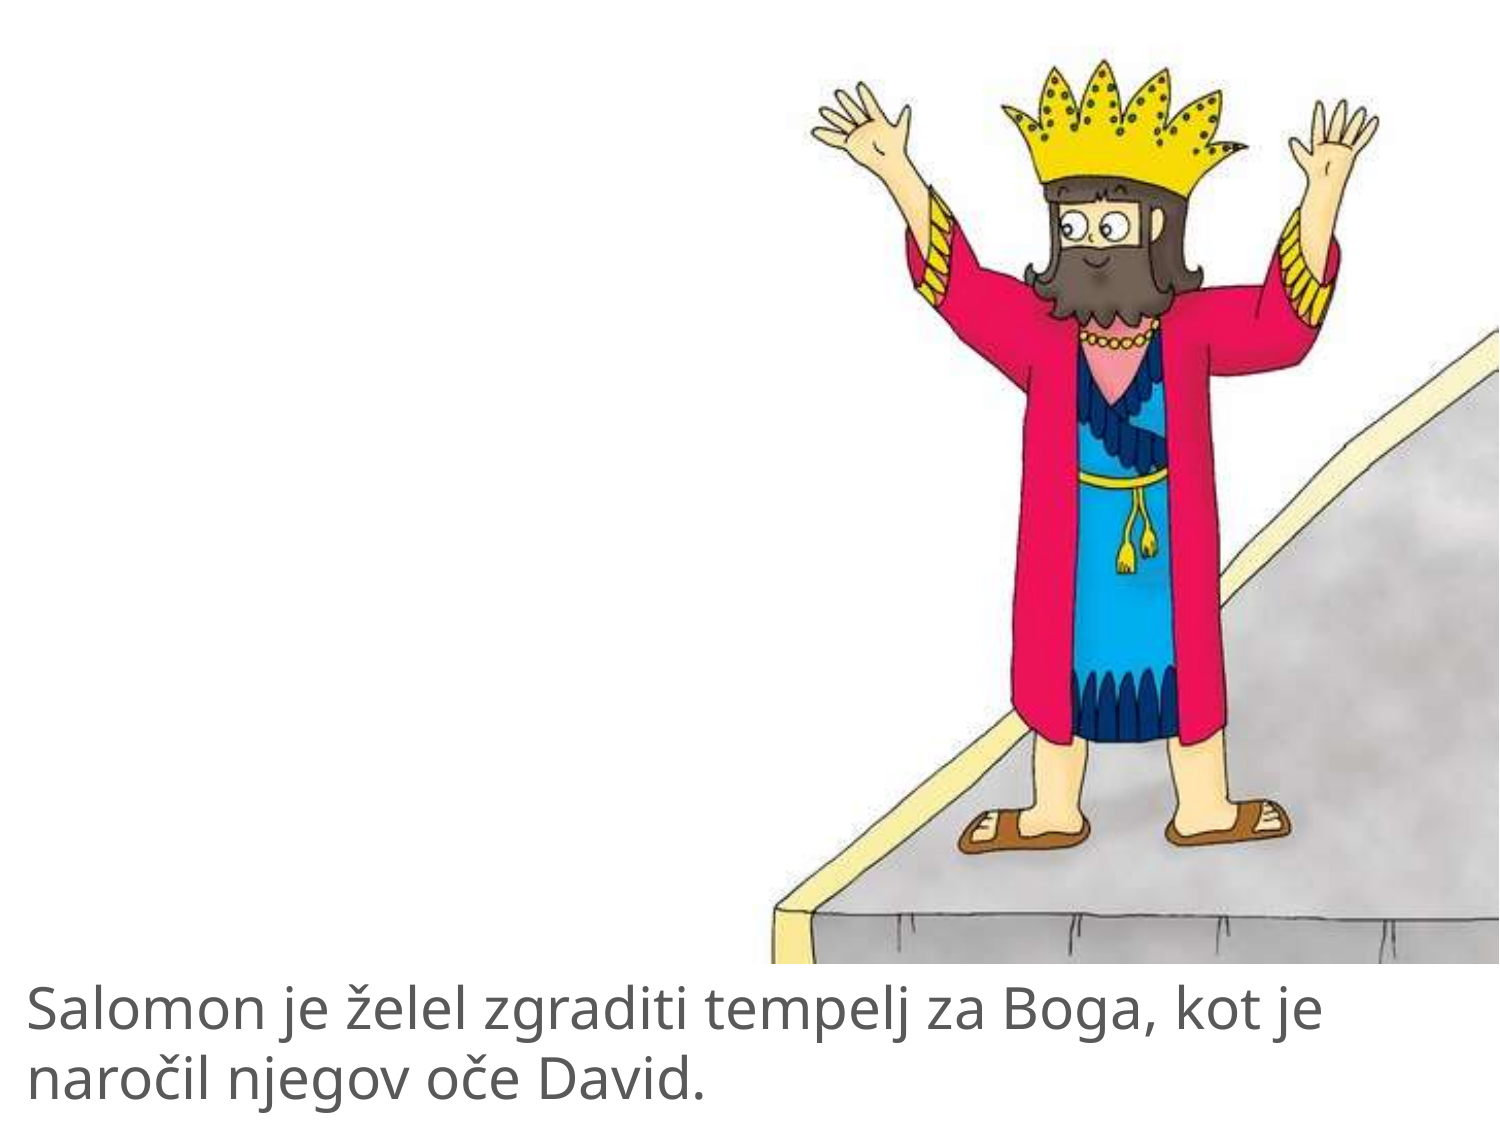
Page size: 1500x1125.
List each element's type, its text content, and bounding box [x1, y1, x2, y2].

picture [159, 13, 1499, 964]
text_box Salomon je želel zgraditi tempelj za Boga, kot je naročil njegov oče David. [11, 964, 1483, 1119]
